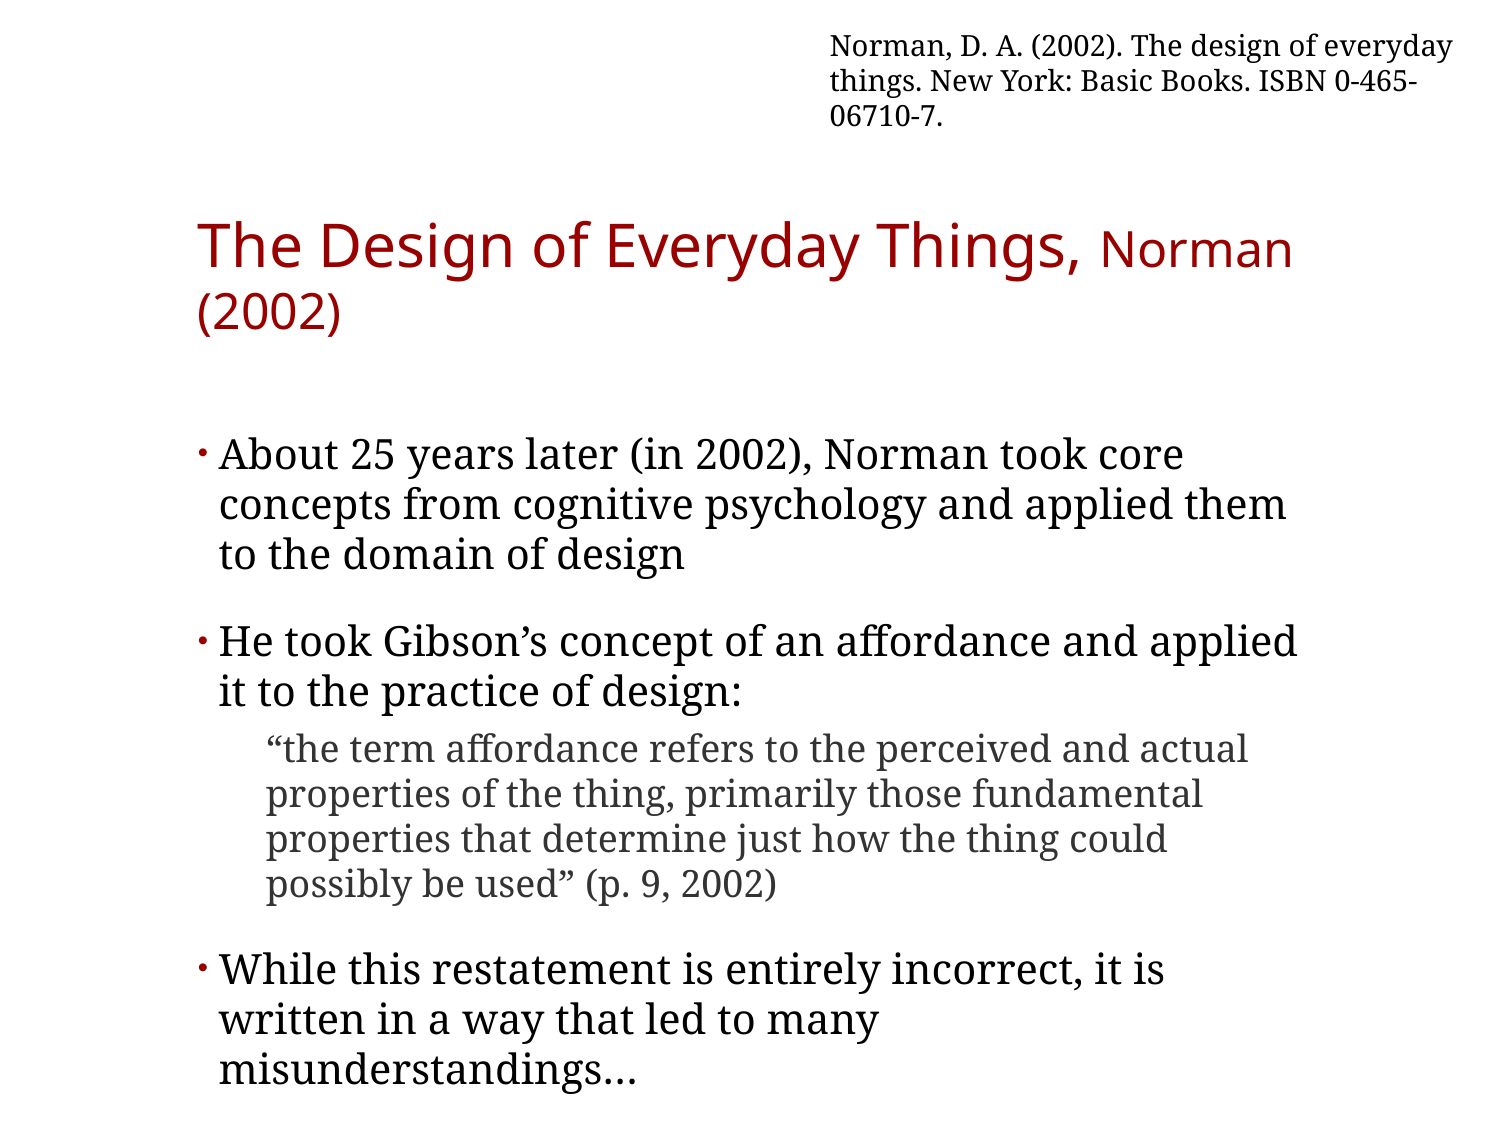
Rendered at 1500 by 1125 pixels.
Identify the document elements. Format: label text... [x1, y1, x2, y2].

list About 25 years later (in 2002), Norman took core concepts from cognitive psychology and applied them to the domain of design He took Gibson’s concept of an affordance and applied it to the practice of design: “the term affordance refers to the perceived and actual properties of the thing, primarily those fundamental properties that determine just how the thing could possibly be used” (p. 9, 2002) While this restatement is entirely incorrect, it is written in a way that led to many misunderstandings… [190, 337, 1310, 1125]
text_box Norman, D. A. (2002). The design of everyday things. New York: Basic Books. ISBN 0-465-06710-7. [822, 23, 1475, 172]
title The Design of Everyday Things, Norman (2002) [190, 203, 1310, 337]
